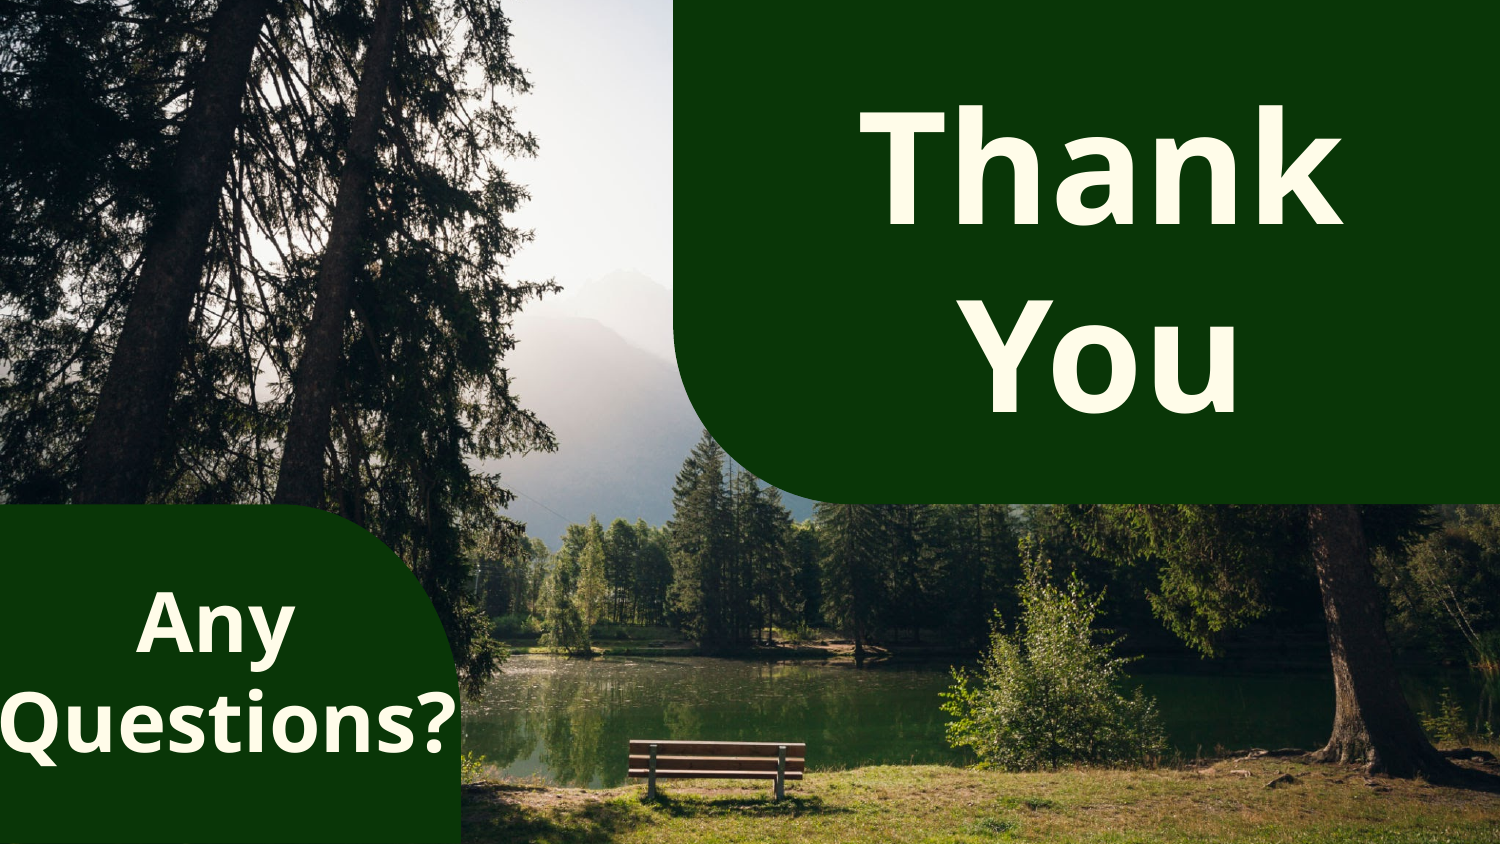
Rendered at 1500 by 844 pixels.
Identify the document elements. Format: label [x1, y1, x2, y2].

text_box [0, 0, 1500, 844]
